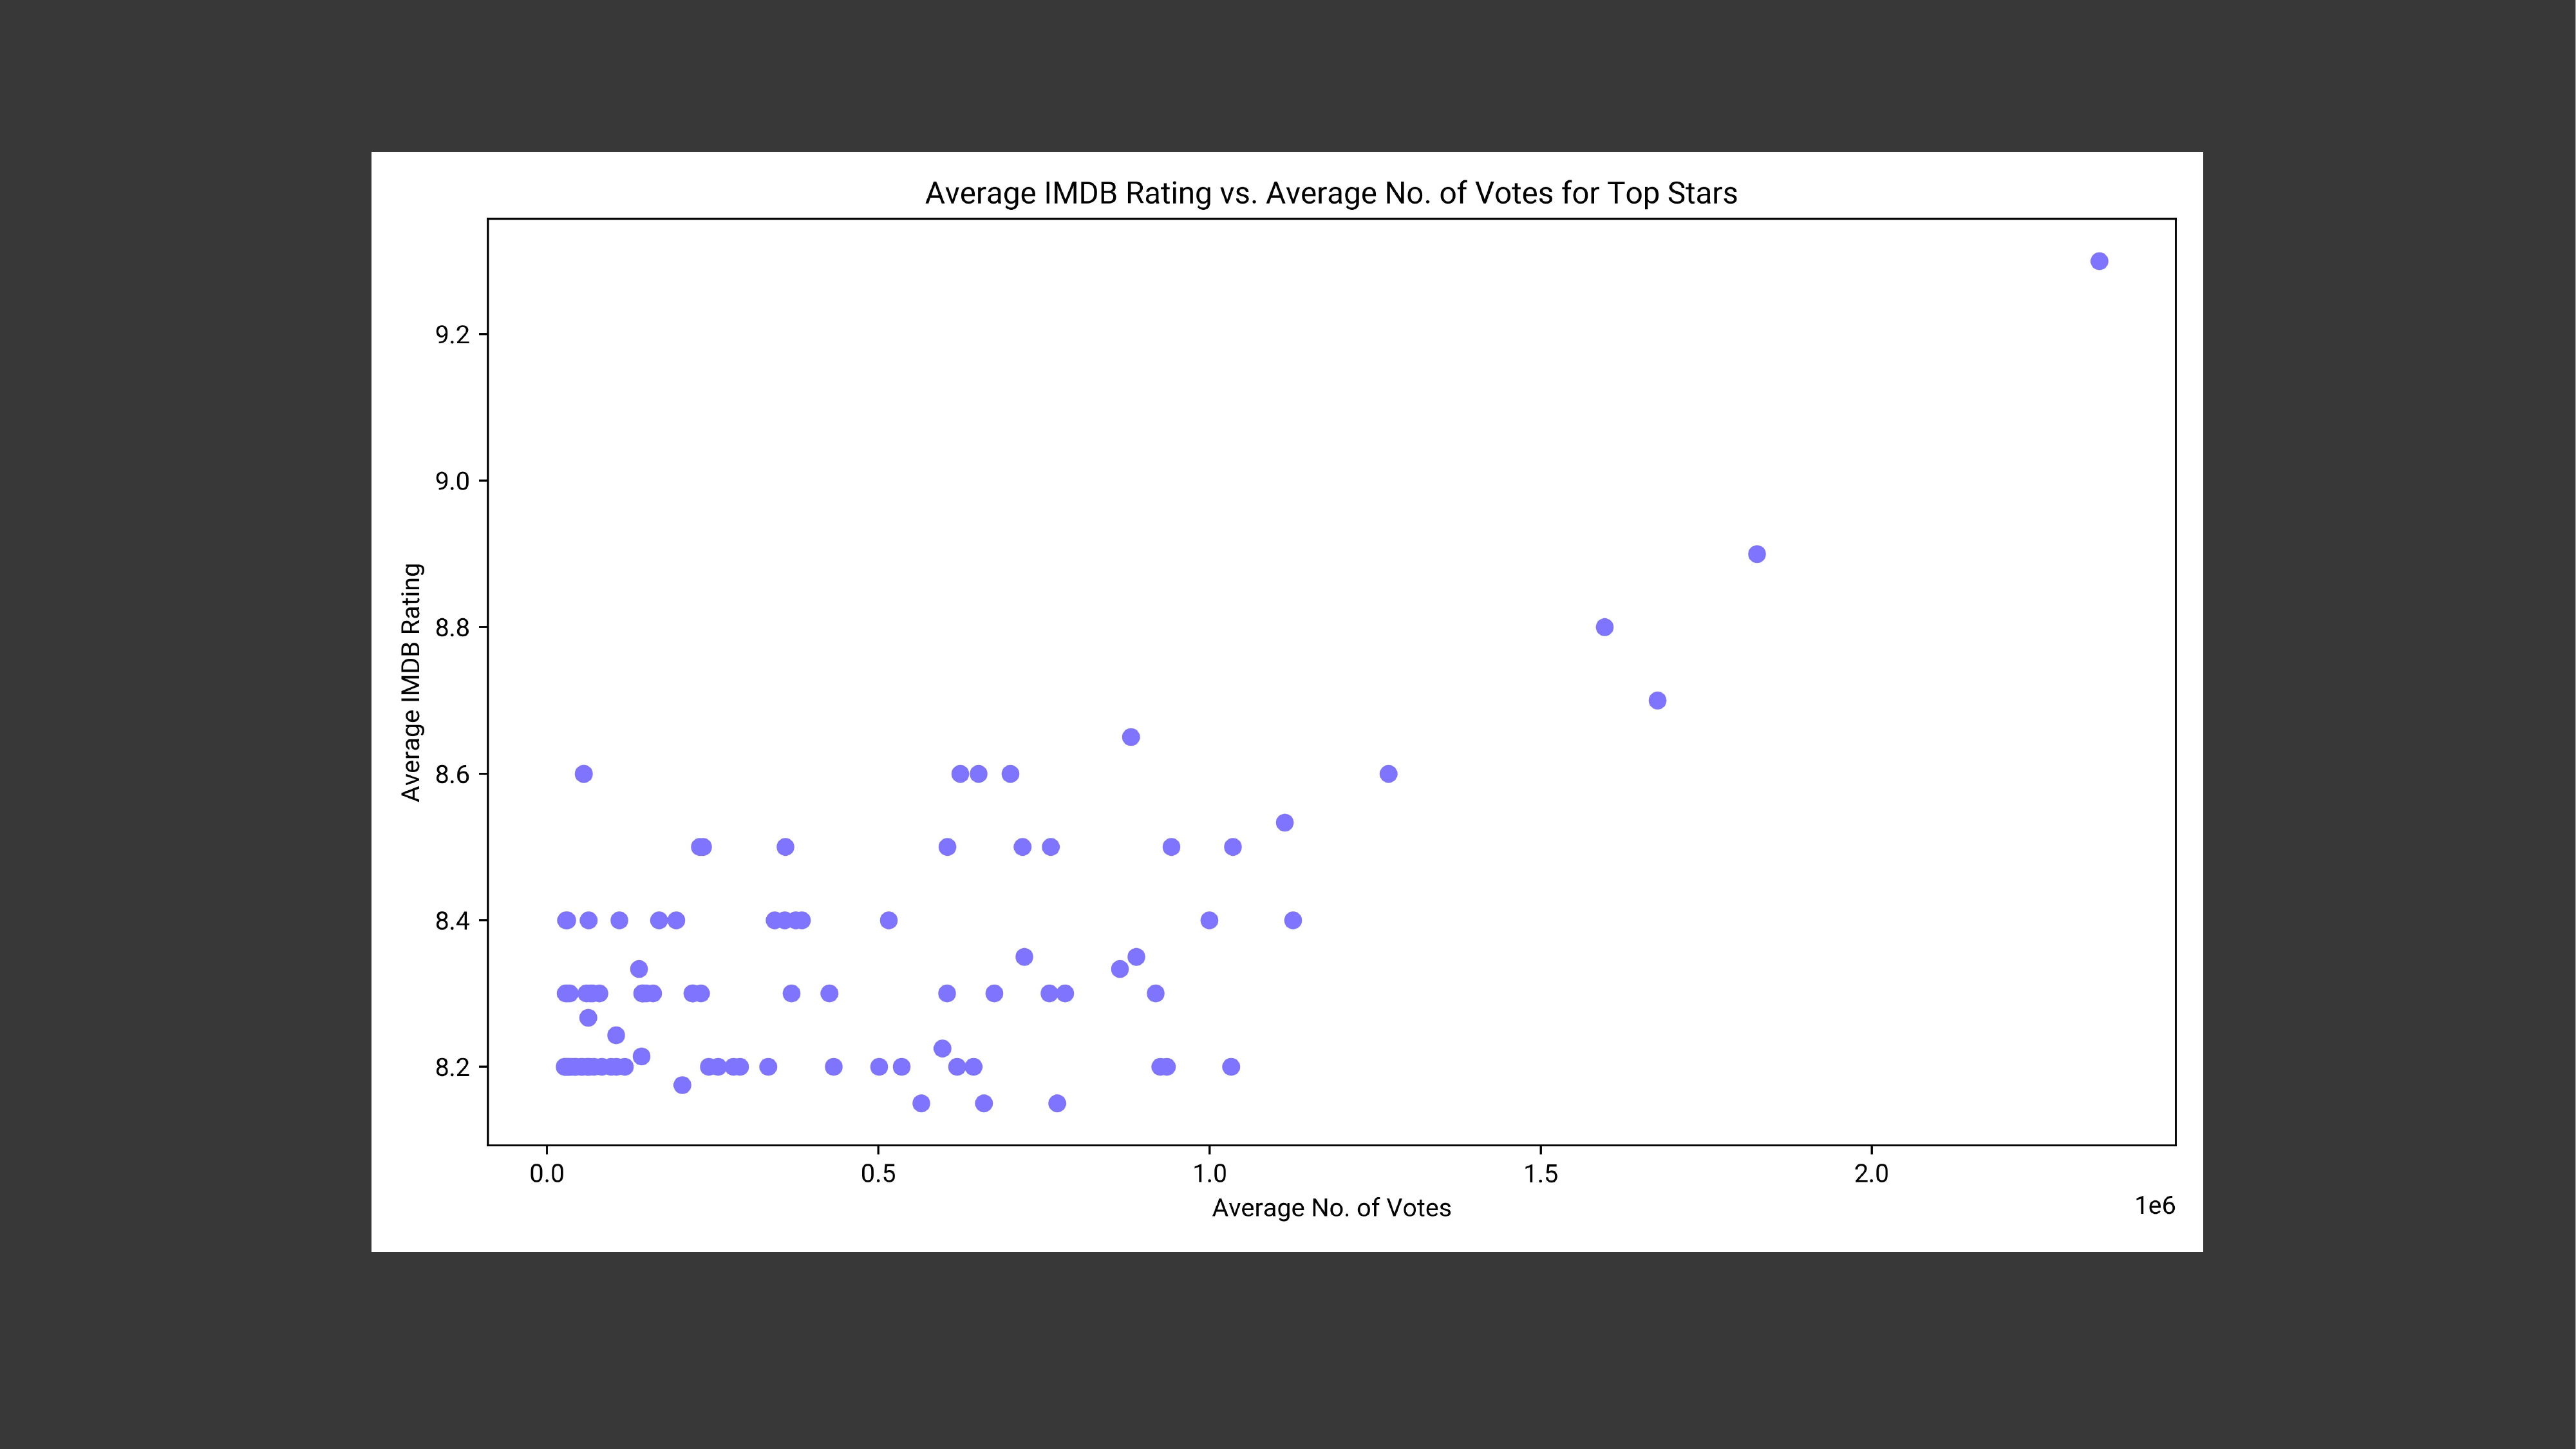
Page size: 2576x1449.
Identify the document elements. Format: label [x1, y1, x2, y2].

picture [371, 152, 2203, 1252]
